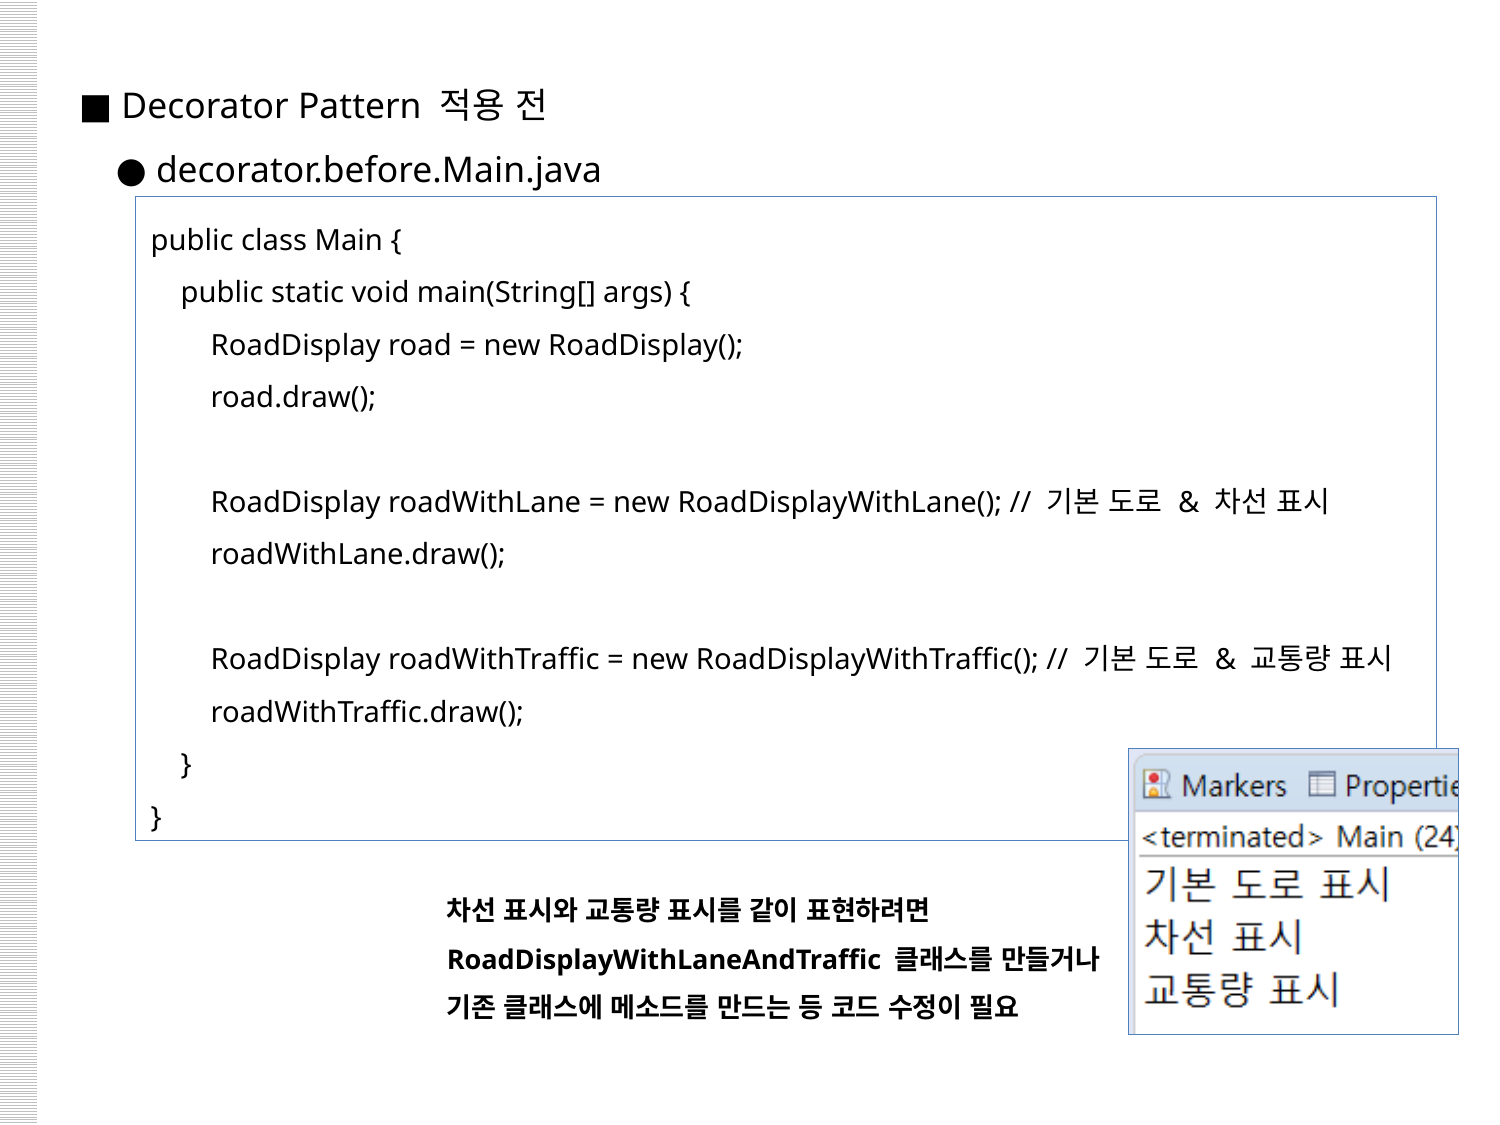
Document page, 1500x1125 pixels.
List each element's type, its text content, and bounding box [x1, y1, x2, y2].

text_box ■ Decorator Pattern 적용 전 ● decorator.before.Main.java [64, 54, 618, 197]
text_box public class Main { public static void main(String[] args) { RoadDisplay road = new RoadDisplay(); road.draw(); RoadDisplay roadWithLane = new RoadDisplayWithLane(); // 기본 도로 & 차선 표시 roadWithLane.draw(); RoadDisplay roadWithTraffic = new RoadDisplayWithTraffic(); // 기본 도로 & 교통량 표시 roadWithTraffic.draw(); } } [135, 196, 1437, 841]
picture [1127, 748, 1459, 1036]
text_box 차선 표시와 교통량 표시를 같이 표현하려면 RoadDisplayWithLaneAndTraffic 클래스를 만들거나 기존 클래스에 메소드를 만드는 등 코드 수정이 필요 [432, 869, 1116, 1031]
